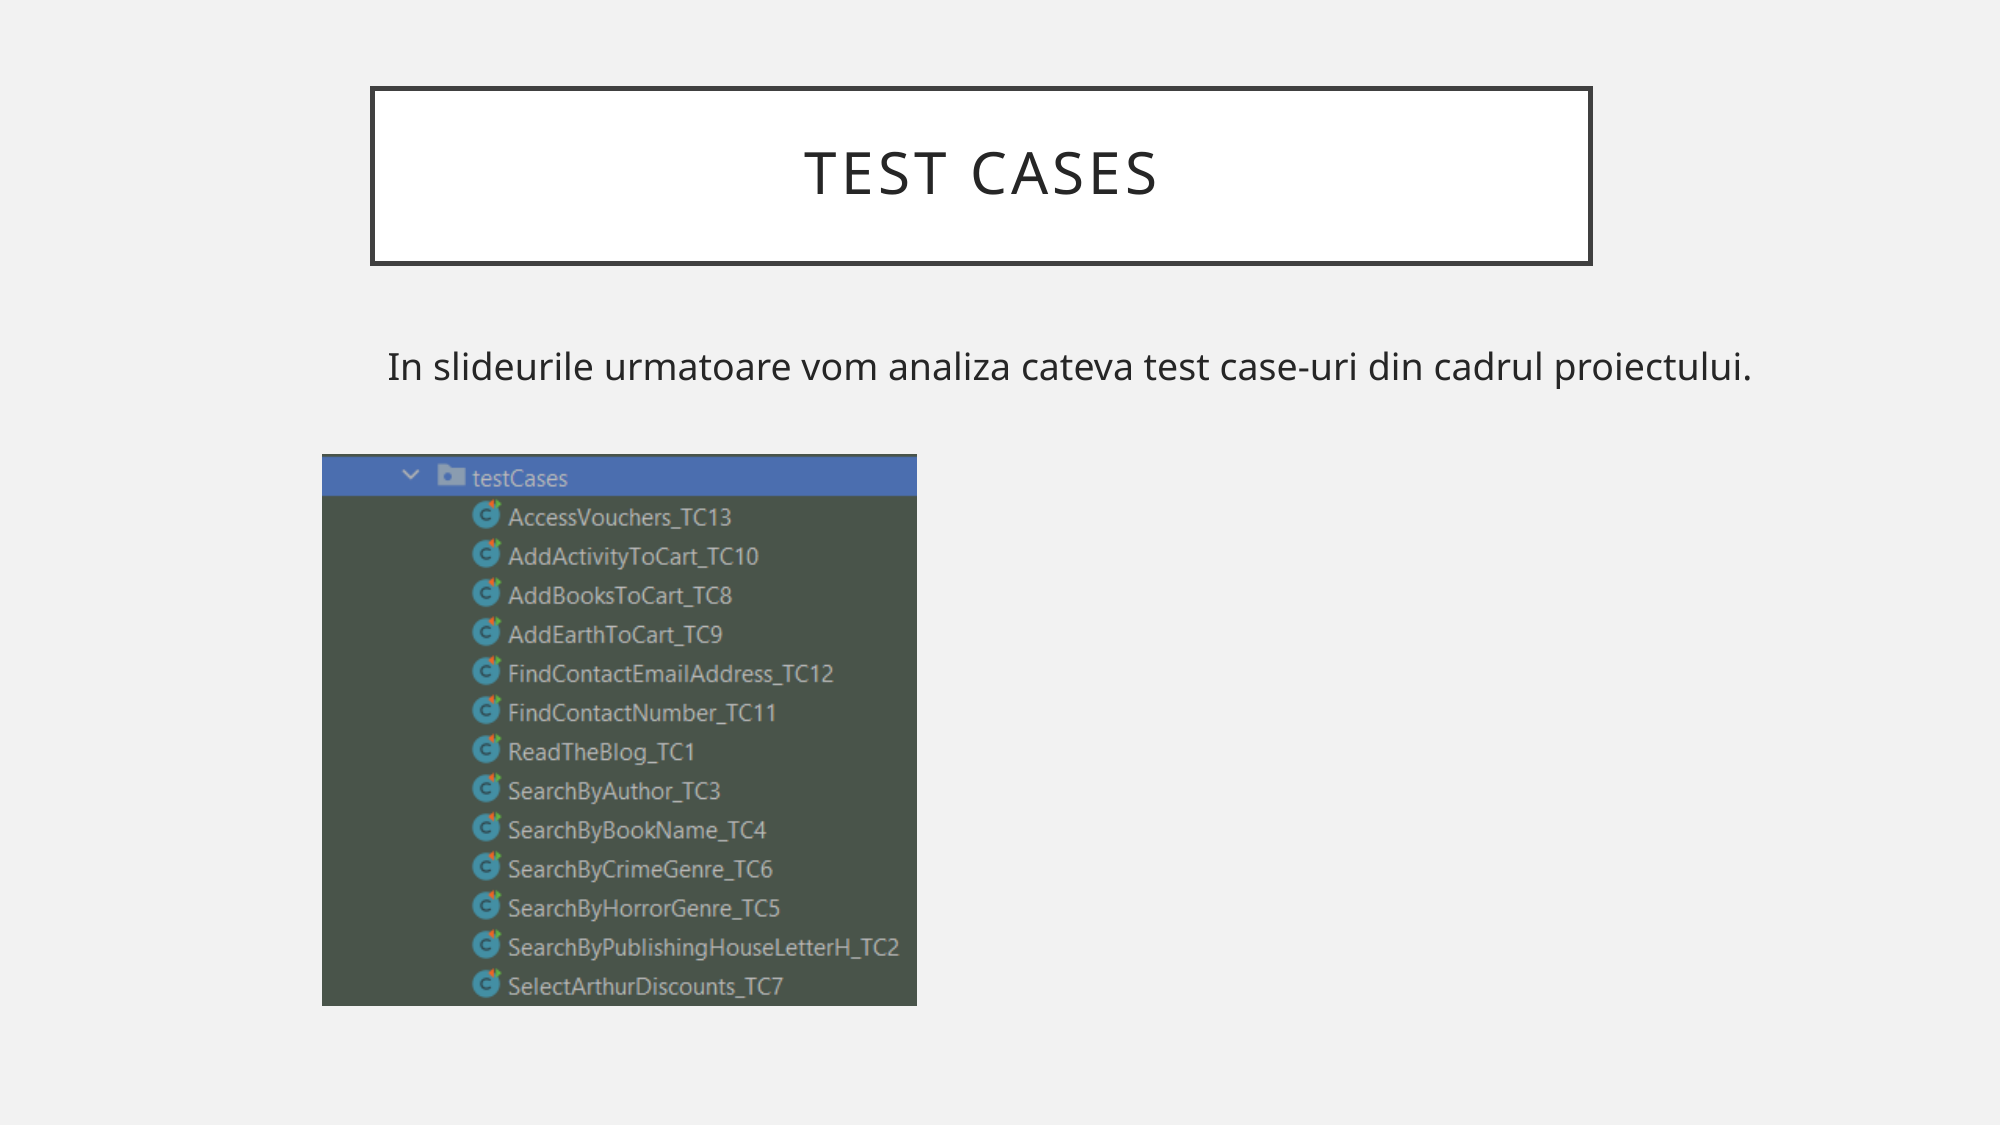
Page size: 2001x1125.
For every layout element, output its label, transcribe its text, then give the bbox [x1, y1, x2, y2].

list In slideurile urmatoare vom analiza cateva test case-uri din cadrul proiectului. [372, 335, 1906, 659]
picture [322, 454, 917, 1006]
title Test cases [370, 86, 1593, 266]
